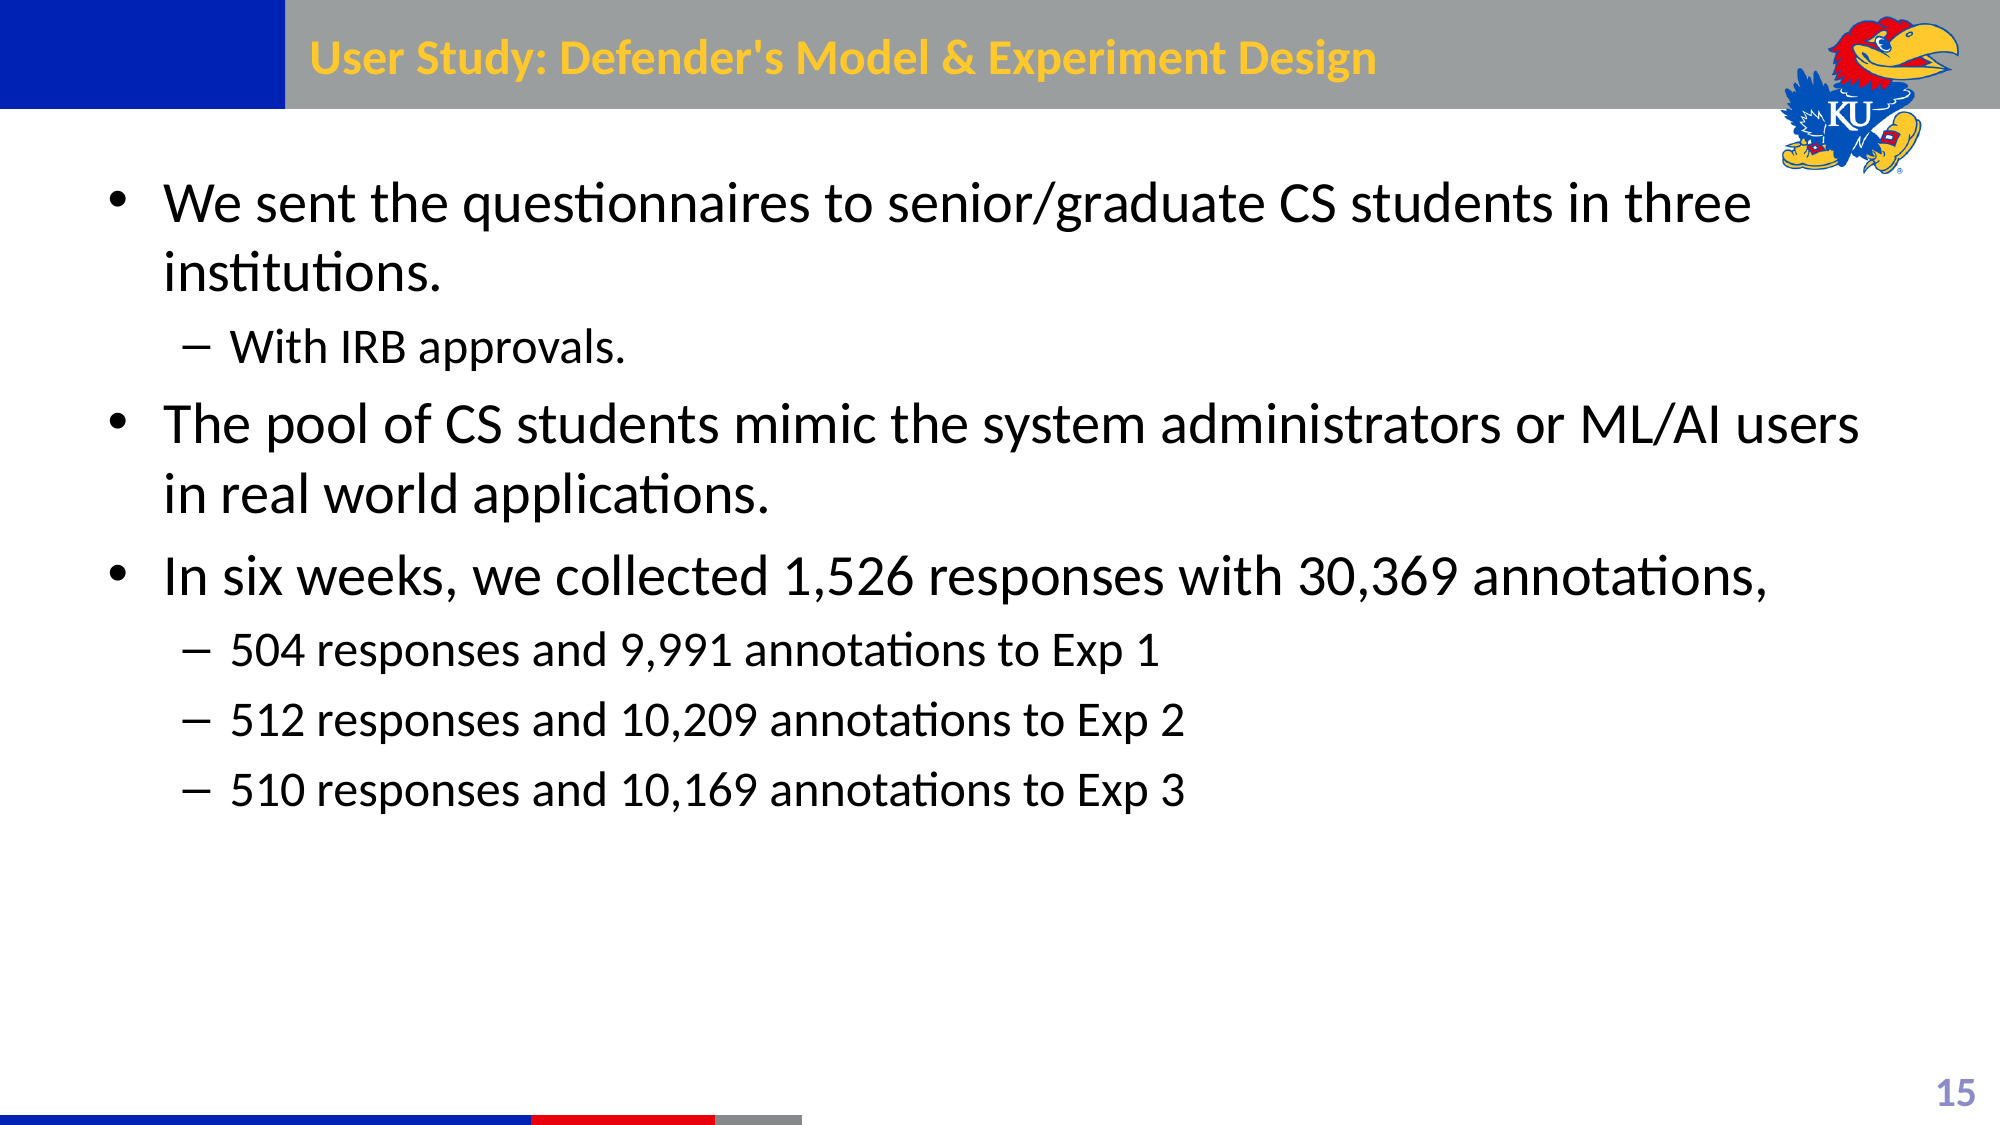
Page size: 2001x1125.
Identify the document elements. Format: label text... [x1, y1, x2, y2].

picture [1778, 14, 1961, 176]
text_box [137, 226, 1862, 952]
list We sent the questionnaires to senior/graduate CS students in three institutions. With IRB approvals. The pool of CS students mimic the system administrators or ML/AI users in real world applications. In six weeks, we collected 1,526 responses with 30,369 annotations, 504 responses and 9,991 annotations to Exp 1 512 responses and 10,209 annotations to Exp 2 510 responses and 10,169 annotations to Exp 3 [92, 156, 1893, 1092]
title User Study: Defender's Model & Experiment Design [294, 8, 1605, 101]
slide_number 15 [1772, 1060, 1993, 1120]
